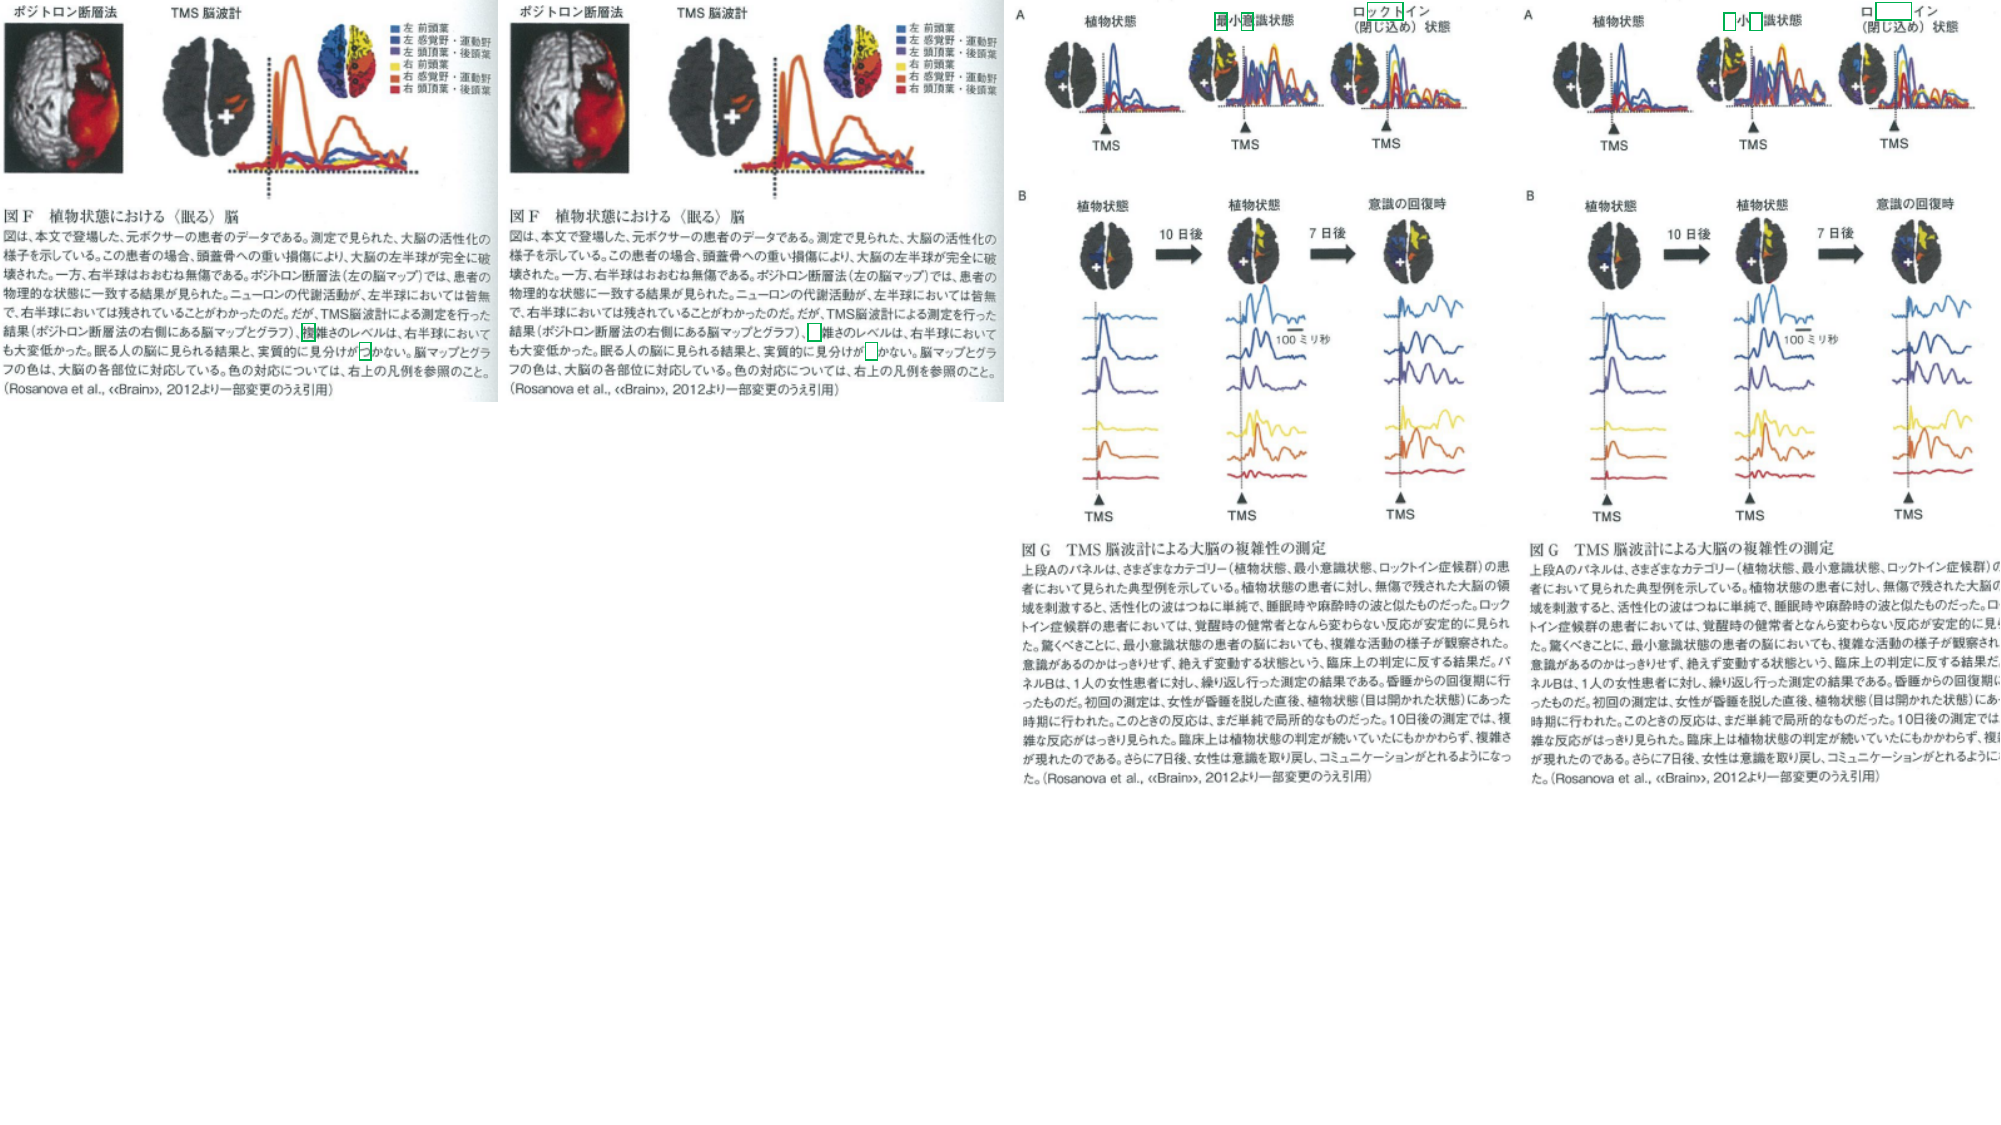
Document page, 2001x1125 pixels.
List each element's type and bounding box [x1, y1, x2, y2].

picture [1520, 0, 2000, 788]
picture [0, 0, 498, 402]
picture [1012, 0, 1513, 788]
picture [506, 0, 1004, 402]
